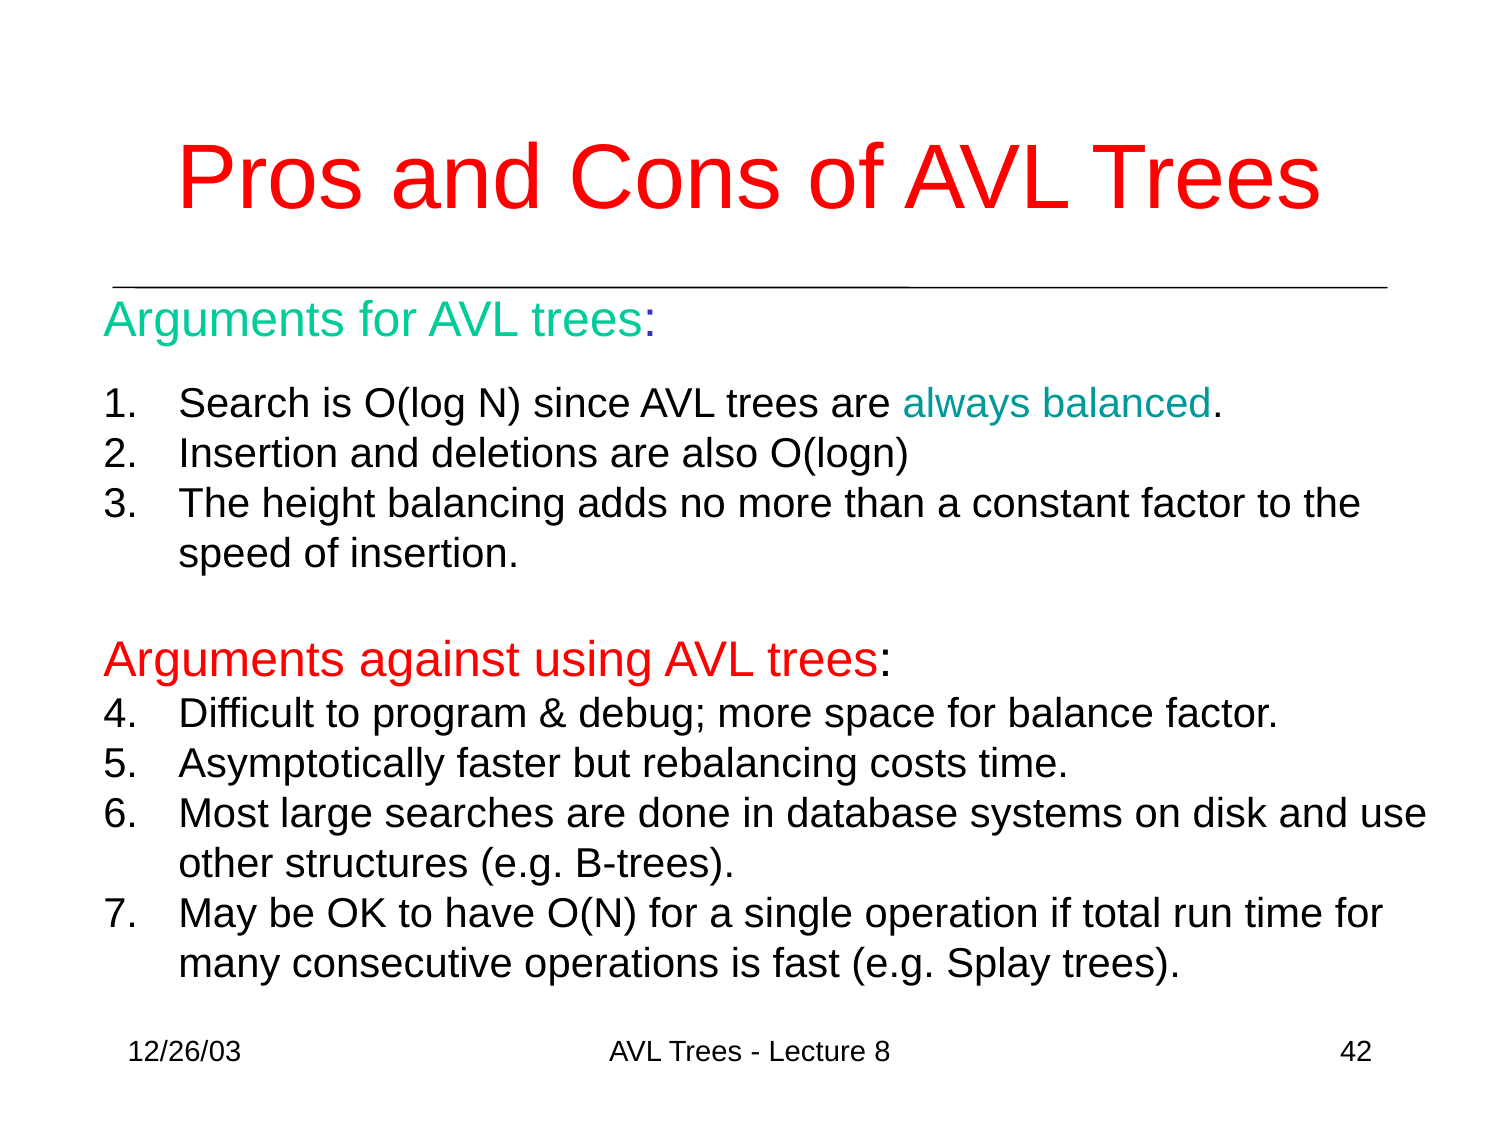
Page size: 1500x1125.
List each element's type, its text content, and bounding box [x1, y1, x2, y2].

text_box Pros and Cons of AVL Trees [109, 106, 1391, 238]
slide_number 42 [1074, 1024, 1388, 1101]
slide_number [112, 1024, 426, 1101]
text_box Arguments for AVL trees: Search is O(log N) since AVL trees are always balanced. Insertion and deletions are also O(logn) The height balancing adds no more than a constant factor to the speed of insertion. Arguments against using AVL trees: Difficult to program & debug; more space for balance factor. Asymptotically faster but rebalancing costs time. Most large searches are done in database systems on disk and use other structures (e.g. B-trees). May be OK to have O(N) for a single operation if total run time for many consecutive operations is fast (e.g. Splay trees). [88, 278, 1454, 994]
footer AVL Trees - Lecture 8 [512, 1024, 988, 1101]
